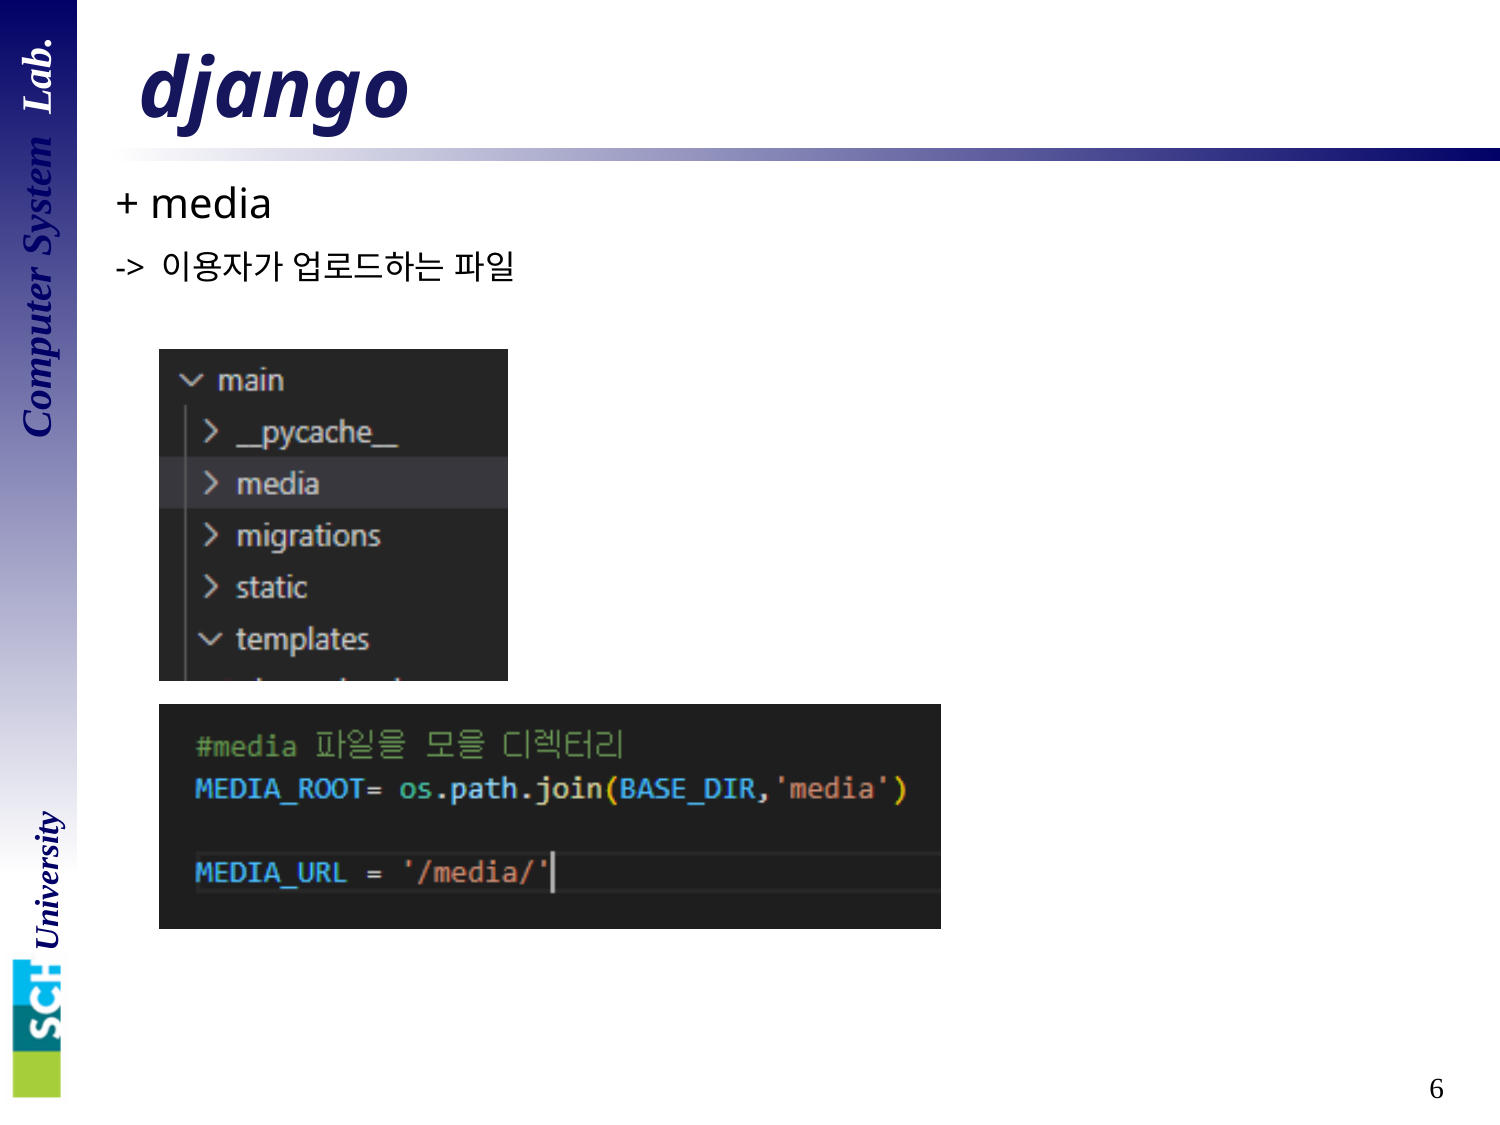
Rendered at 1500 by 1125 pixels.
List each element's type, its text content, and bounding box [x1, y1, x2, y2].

picture [5, 952, 69, 1104]
picture [159, 348, 508, 681]
picture [159, 703, 941, 929]
text_box + media -> 이용자가 업로드하는 파일 [100, 160, 1379, 277]
title django [123, 25, 1460, 143]
